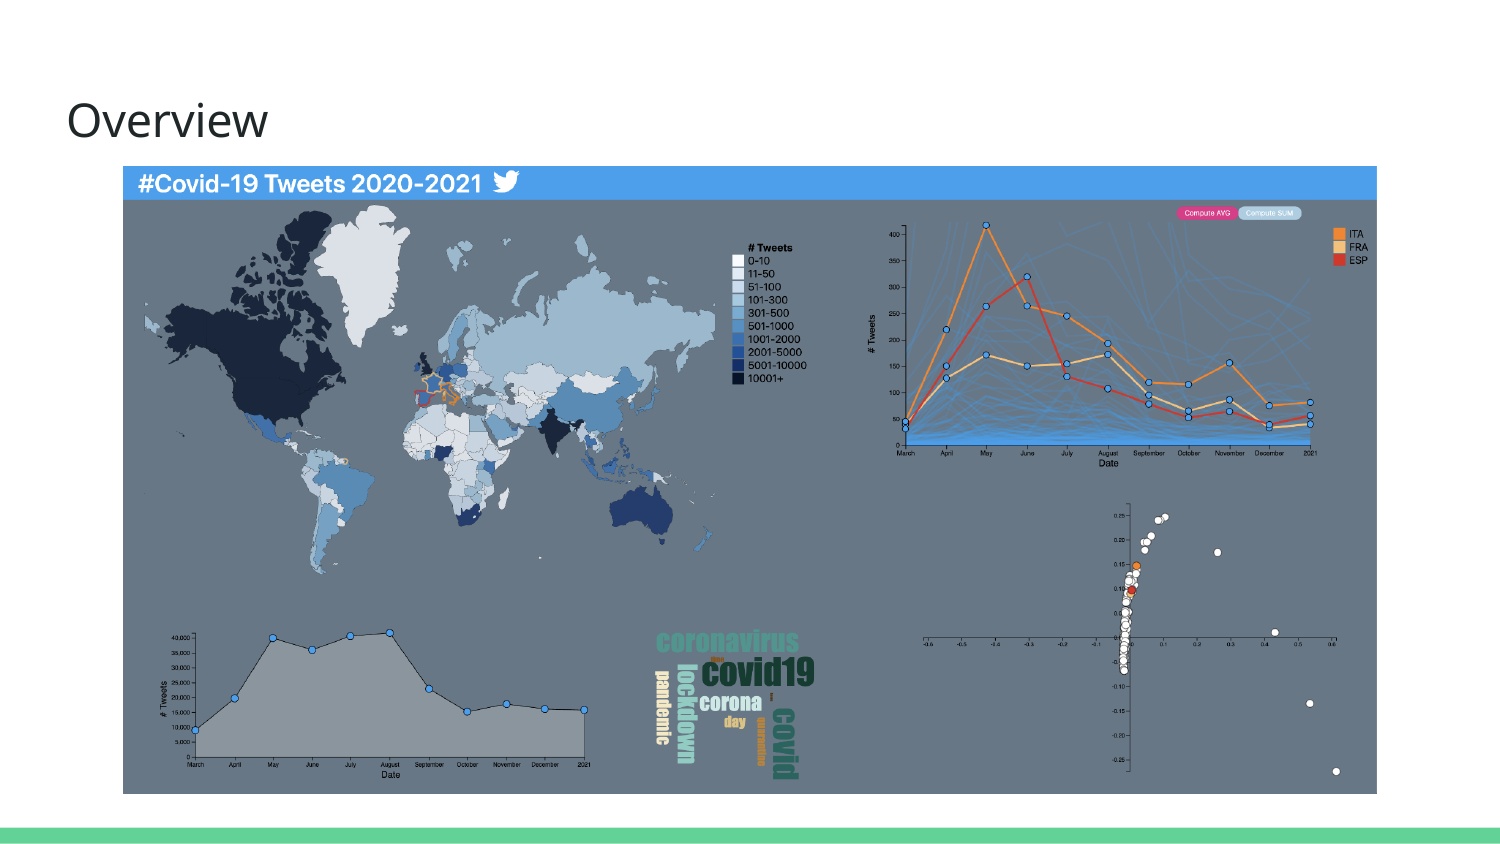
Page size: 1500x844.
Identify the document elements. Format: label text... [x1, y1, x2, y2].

title Overview [51, 72, 1449, 167]
picture [123, 166, 1377, 794]
